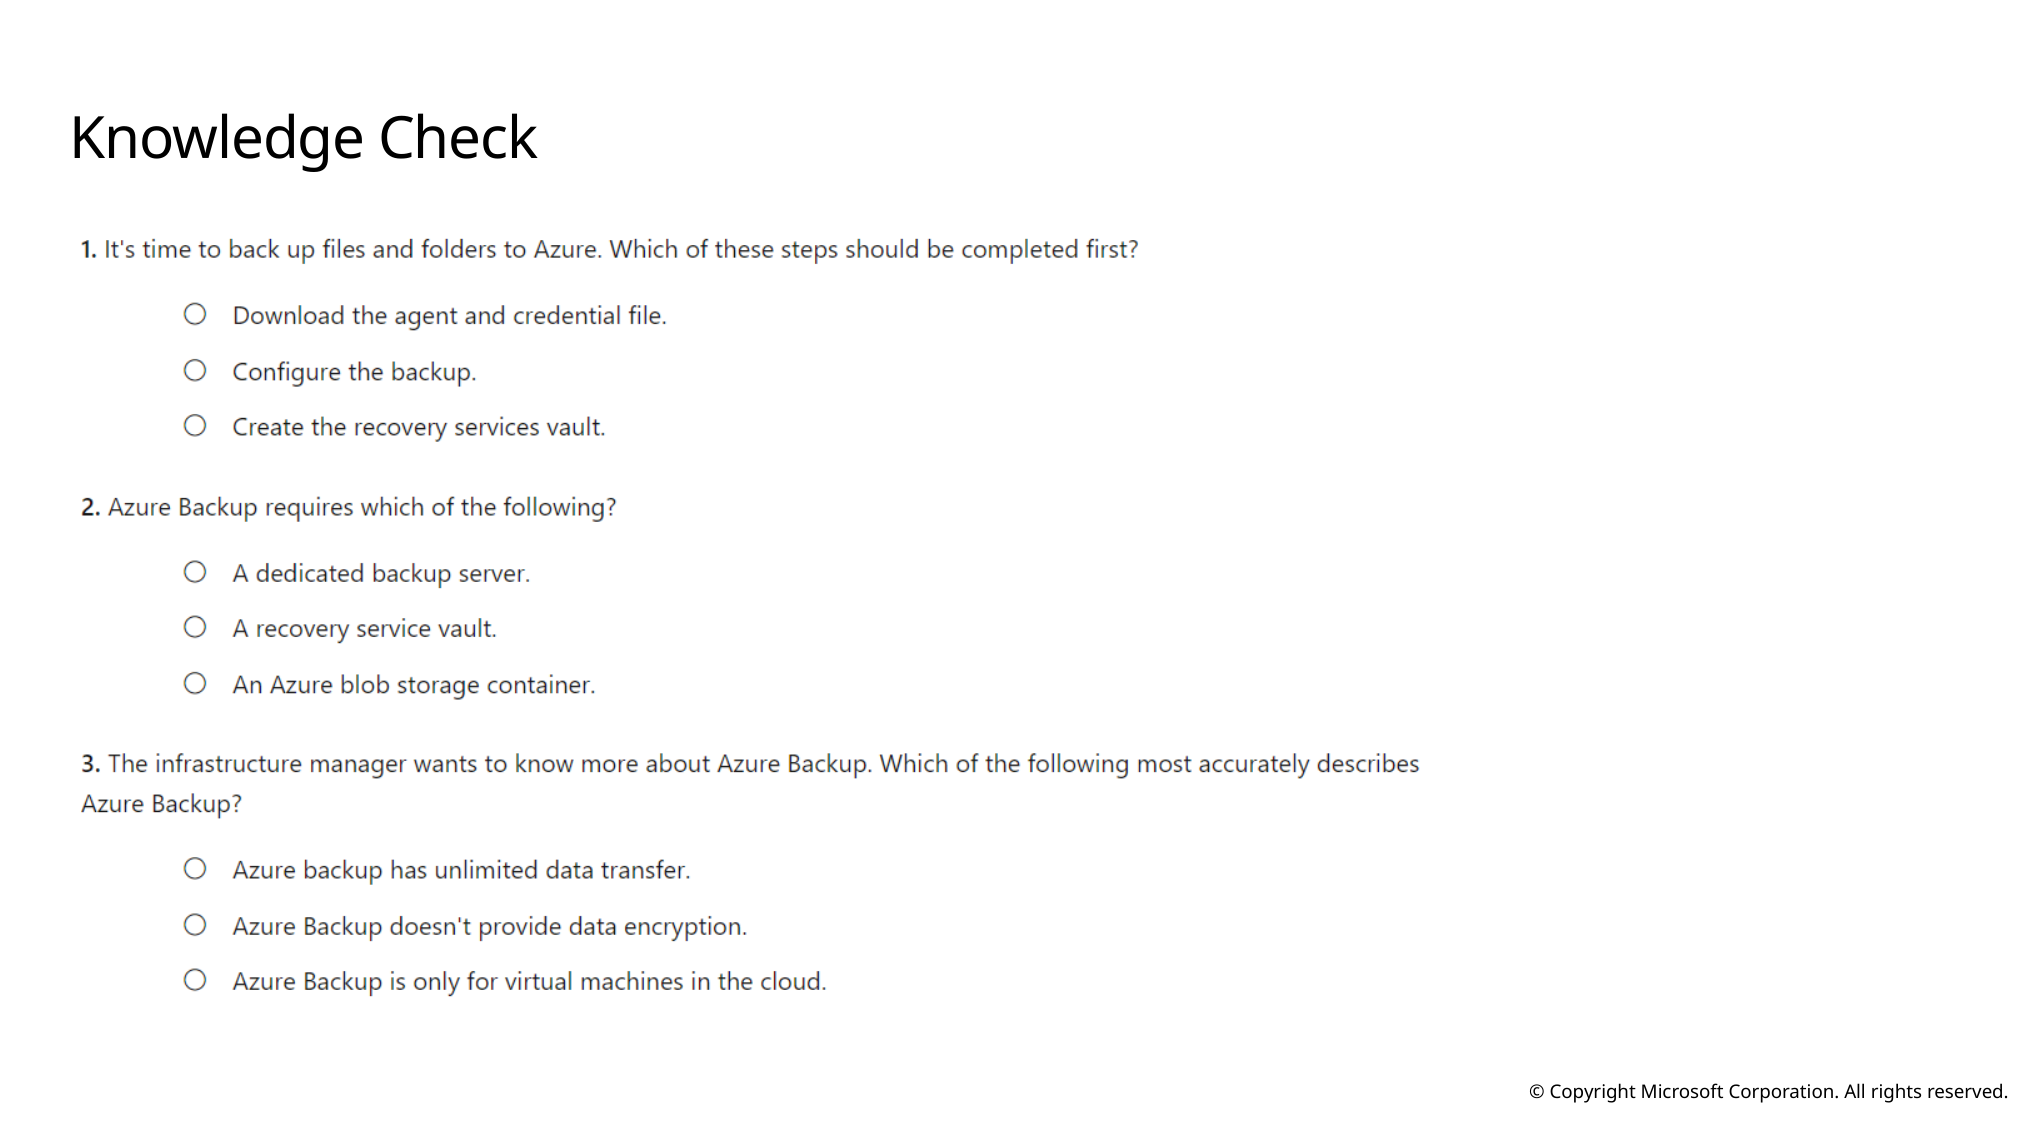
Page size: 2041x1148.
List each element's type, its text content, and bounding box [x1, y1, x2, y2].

title Knowledge Check [70, 103, 1969, 172]
picture [69, 234, 1428, 1000]
